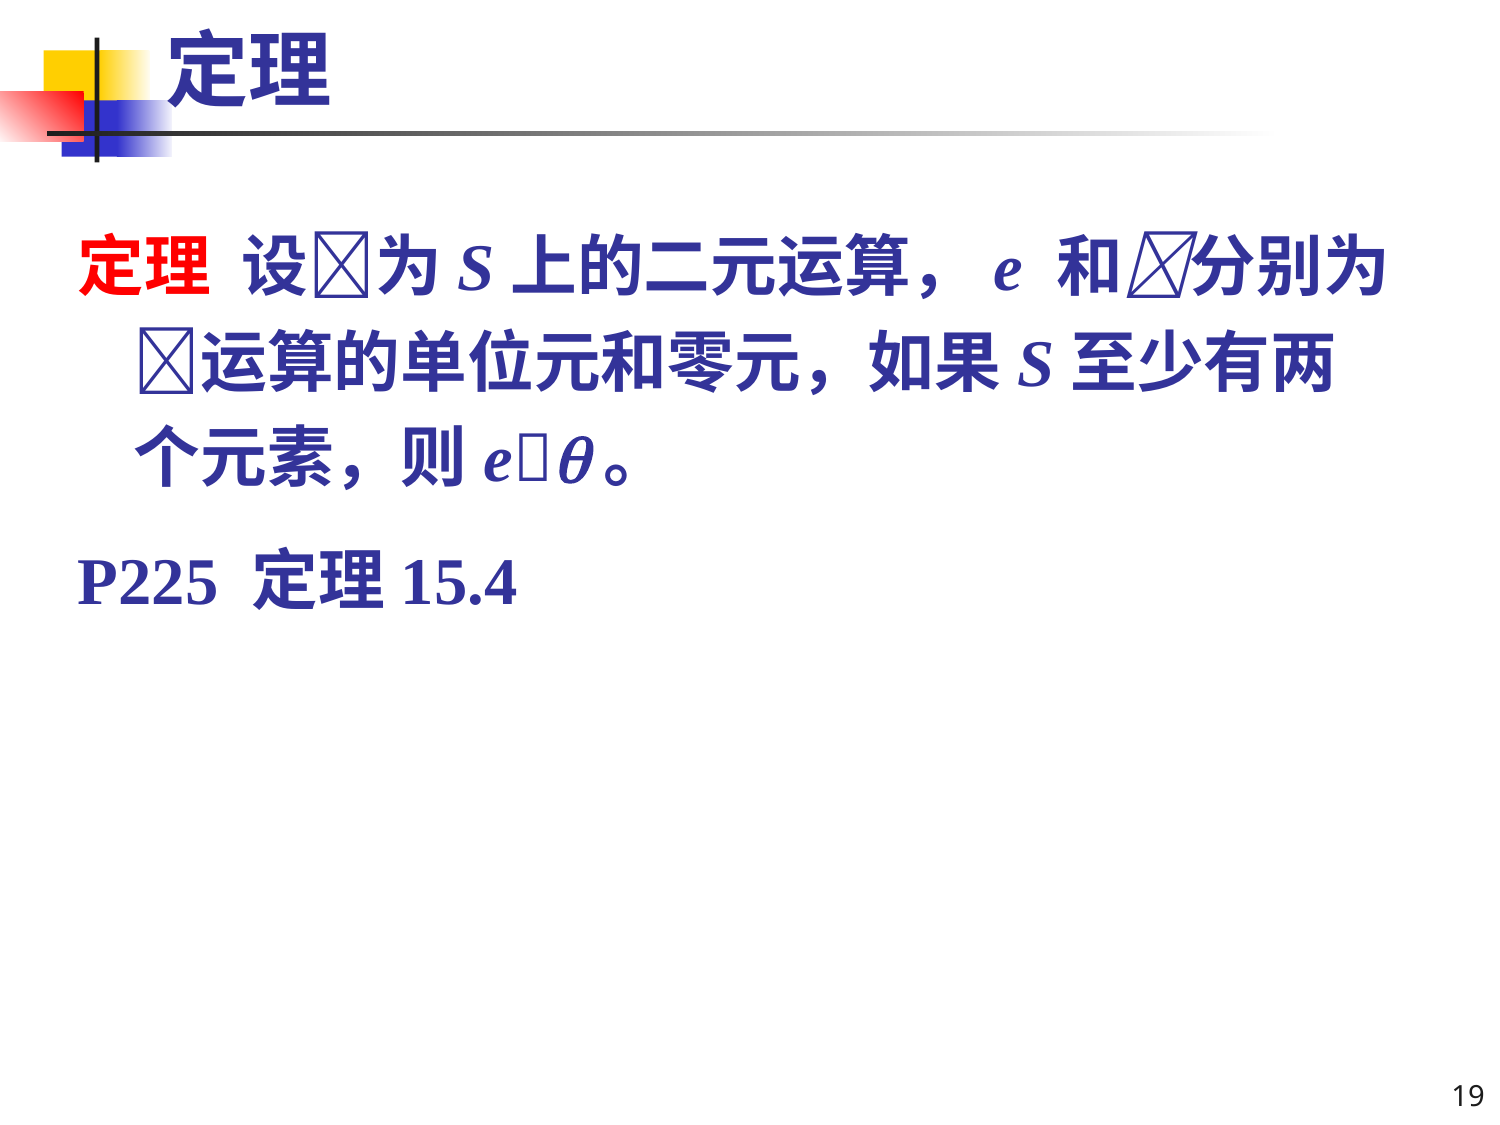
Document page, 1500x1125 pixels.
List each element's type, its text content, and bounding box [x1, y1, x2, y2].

list 定理 设为S上的二元运算，e 和分别为运算的单位元和零元，如果S至少有两个元素，则e。 P225 定理15.4 [62, 200, 1413, 375]
title 定理 [150, 0, 1500, 125]
footer 19 [1399, 1074, 1500, 1125]
